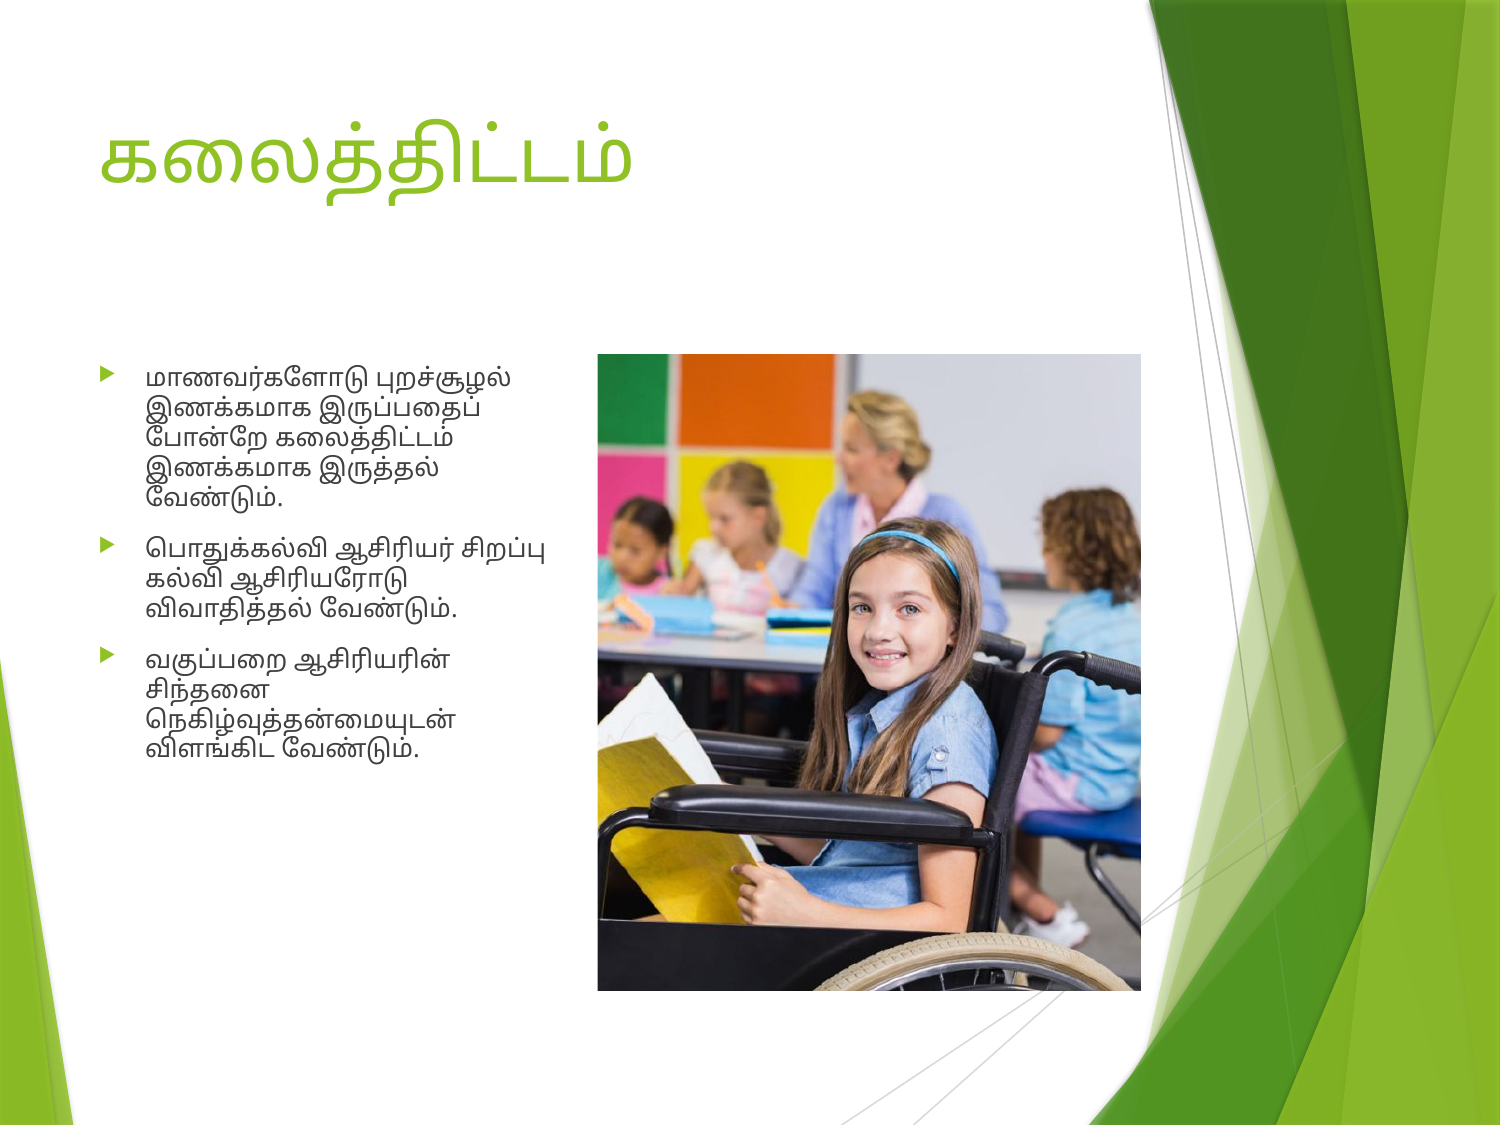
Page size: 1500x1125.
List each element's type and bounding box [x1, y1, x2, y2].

text_box [0, 0, 1500, 1125]
picture [597, 353, 1142, 992]
